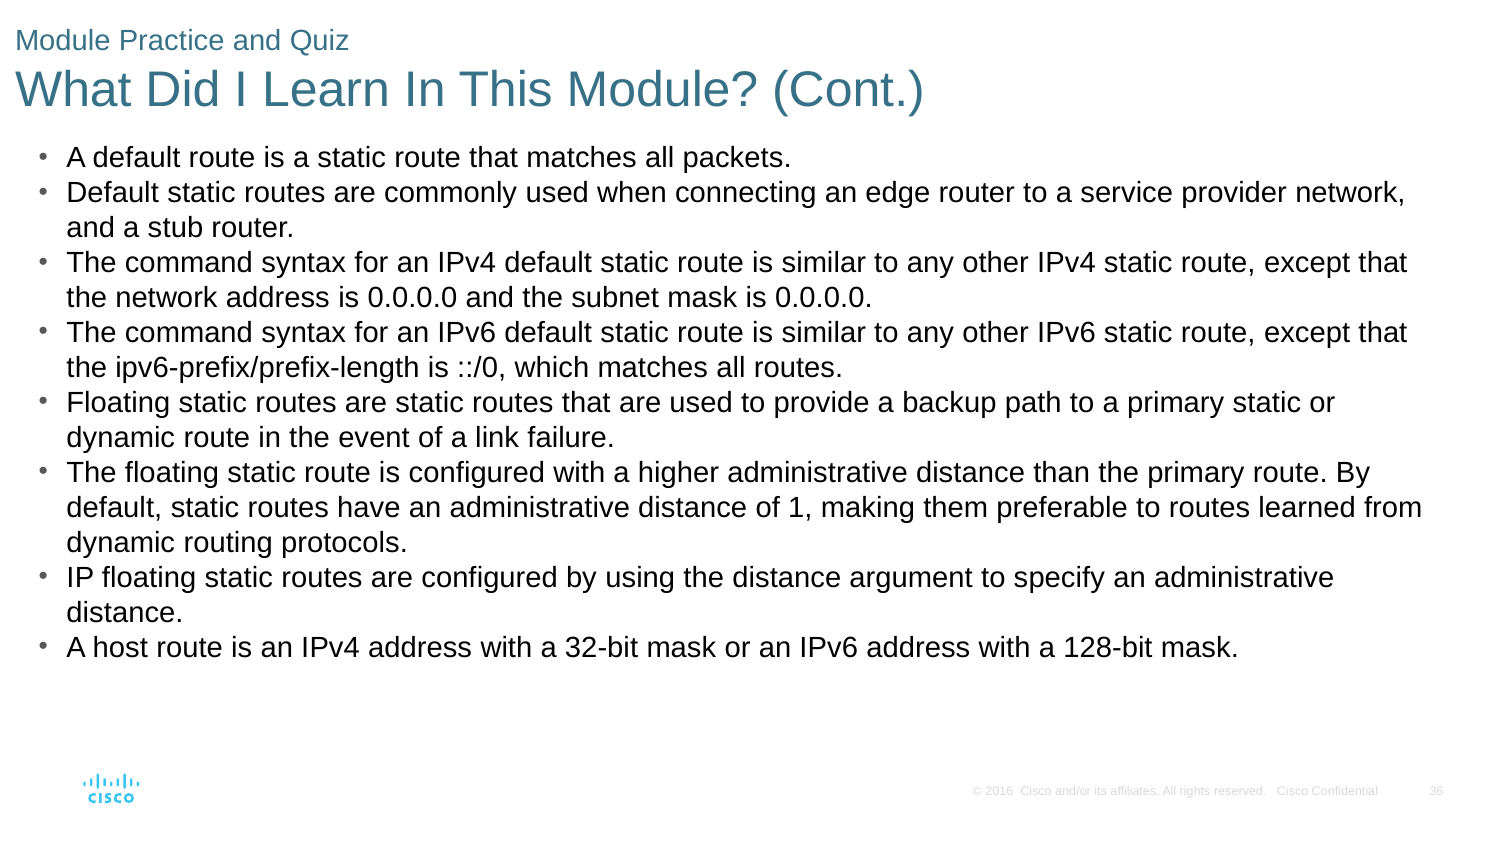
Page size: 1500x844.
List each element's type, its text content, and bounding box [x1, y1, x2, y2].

list A default route is a static route that matches all packets. Default static routes are commonly used when connecting an edge router to a service provider network, and a stub router. The command syntax for an IPv4 default static route is similar to any other IPv4 static route, except that the network address is 0.0.0.0 and the subnet mask is 0.0.0.0. The command syntax for an IPv6 default static route is similar to any other IPv6 static route, except that the ipv6-prefix/prefix-length is ::/0, which matches all routes. Floating static routes are static routes that are used to provide a backup path to a primary static or dynamic route in the event of a link failure. The floating static route is configured with a higher administrative distance than the primary route. By default, static routes have an administrative distance of 1, making them preferable to routes learned from dynamic routing protocols. IP floating static routes are configured by using the distance argument to specify an administrative distance. A host route is an IPv4 address with a 32-bit mask or an IPv6 address with a 128-bit mask. [23, 131, 1476, 813]
title Module Practice and Quiz What Did I Learn In This Module? (Cont.) [0, 6, 1500, 131]
